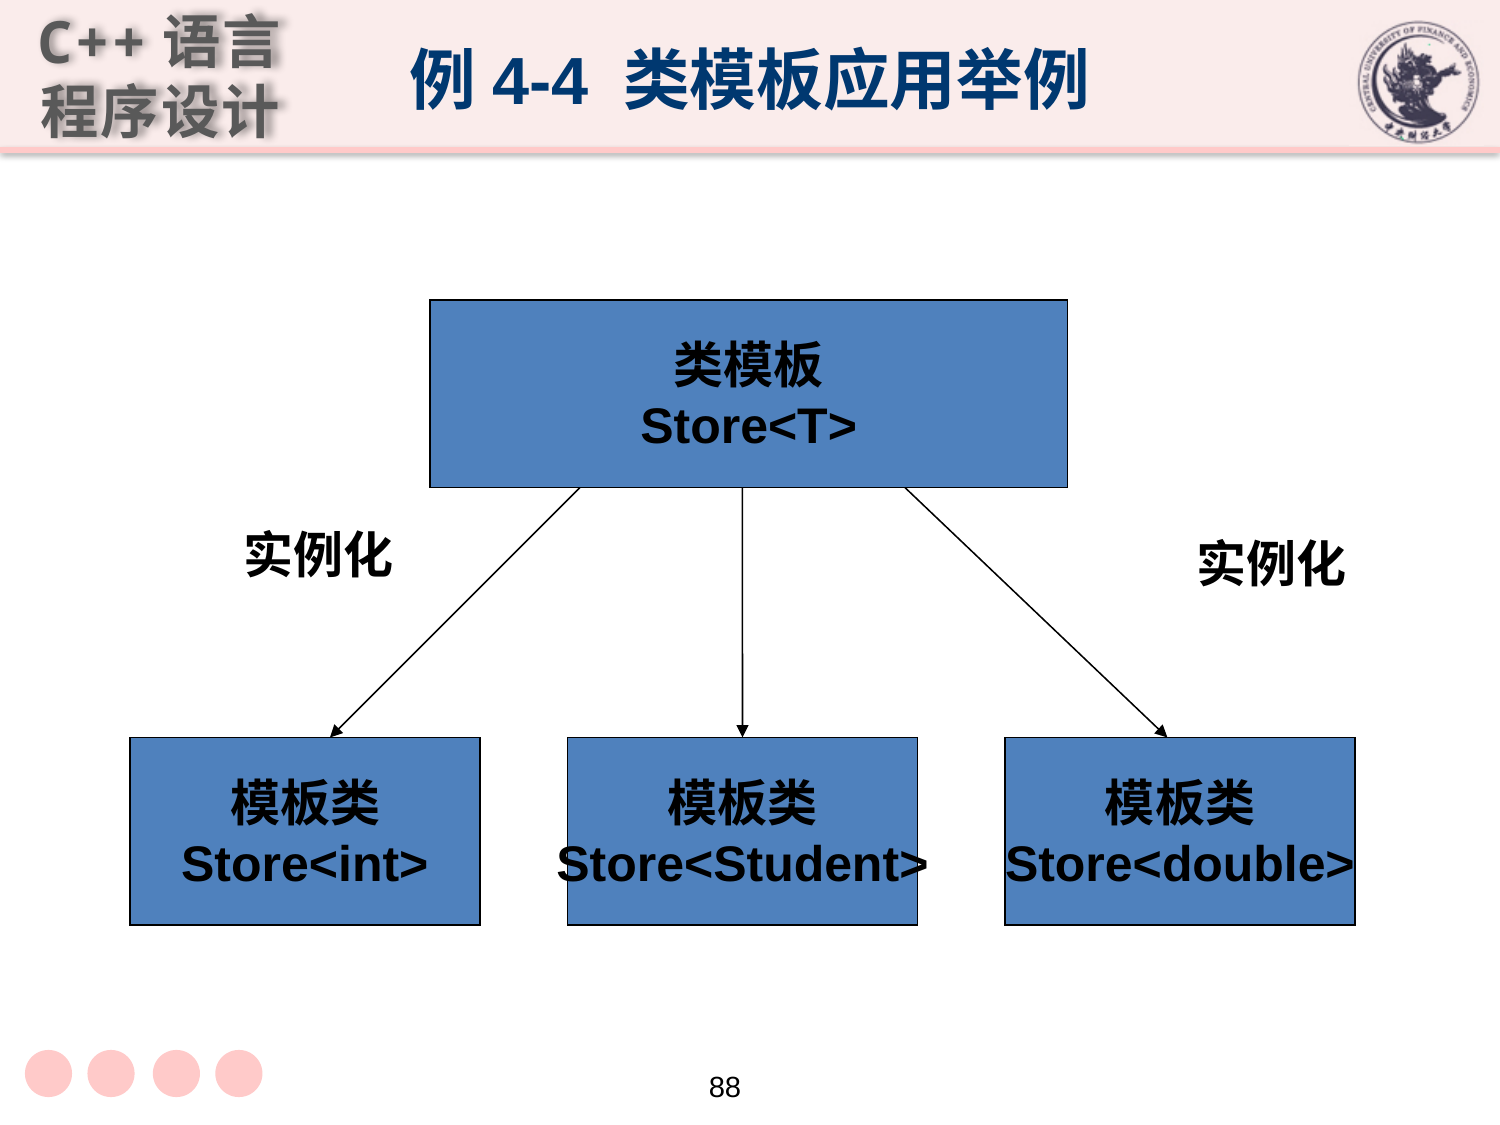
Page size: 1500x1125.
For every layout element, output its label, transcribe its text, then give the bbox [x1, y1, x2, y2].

text_box 模板类 Store<Student> [567, 737, 918, 925]
text_box 实例化 [228, 515, 409, 591]
picture [191, 53, 200, 60]
text_box [904, 487, 1168, 738]
text_box [329, 487, 580, 738]
text_box 模板类 Store<double> [1004, 737, 1355, 925]
picture [192, 115, 200, 124]
picture [0, 0, 200, 147]
text_box 类模板 Store<T> [429, 299, 1068, 488]
text_box 实例化 [1181, 524, 1361, 600]
slide_number 88 [674, 1046, 776, 1125]
text_box 模板类 Store<int> [129, 737, 480, 925]
text_box 例4-4 类模板应用举例 [200, 0, 1300, 157]
picture [1300, 0, 1500, 147]
text_box [736, 487, 749, 738]
